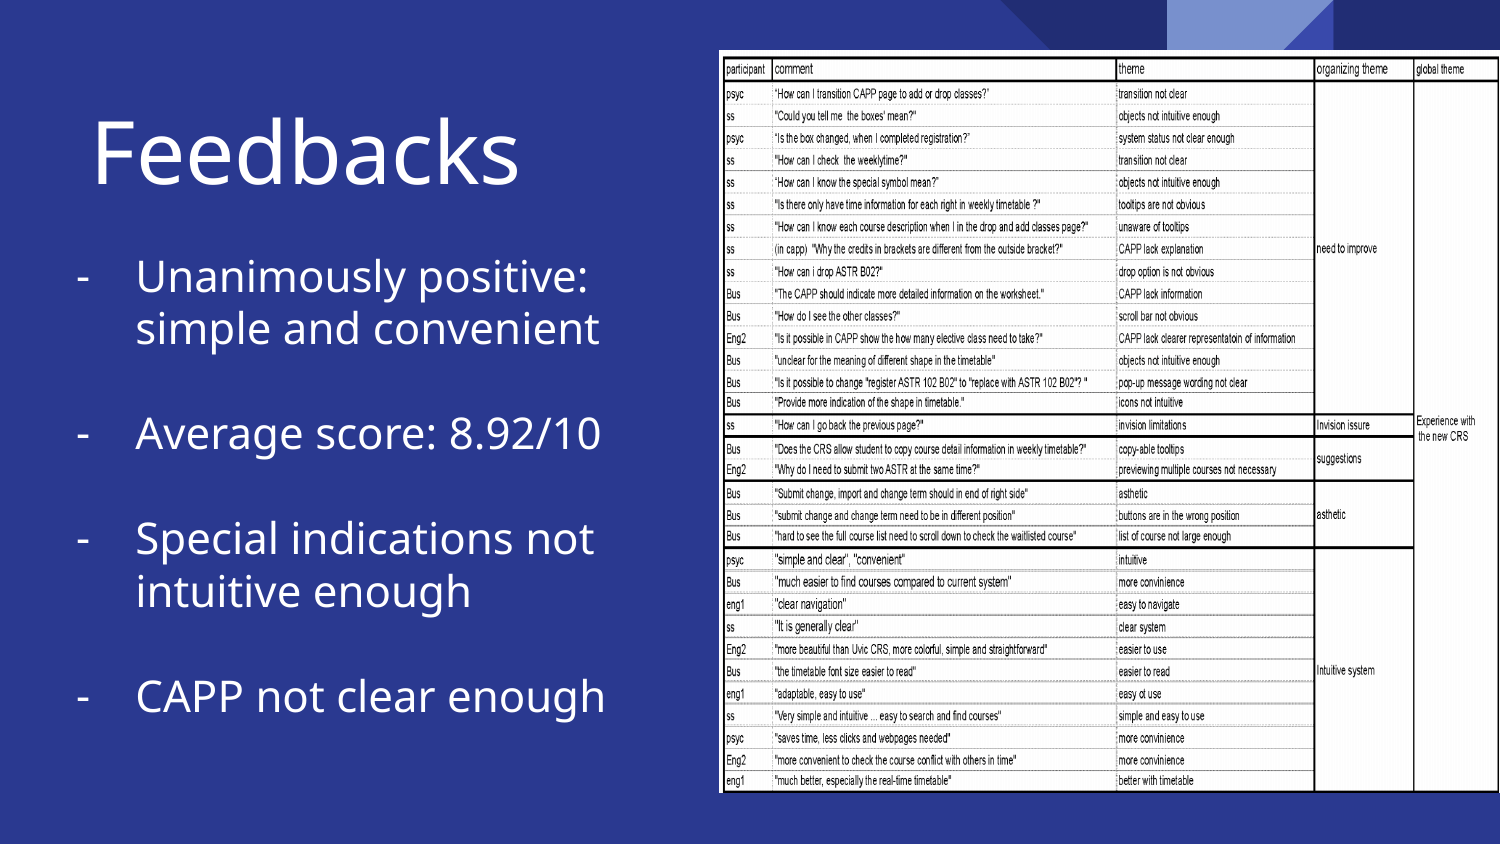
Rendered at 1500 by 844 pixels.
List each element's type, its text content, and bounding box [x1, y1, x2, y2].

picture [719, 50, 1500, 793]
subtitle Unanimously positive: simple and convenient Average score: 8.92/10 Special indications not intuitive enough CAPP not clear enough [45, 233, 714, 703]
title Feedbacks [75, 79, 714, 218]
